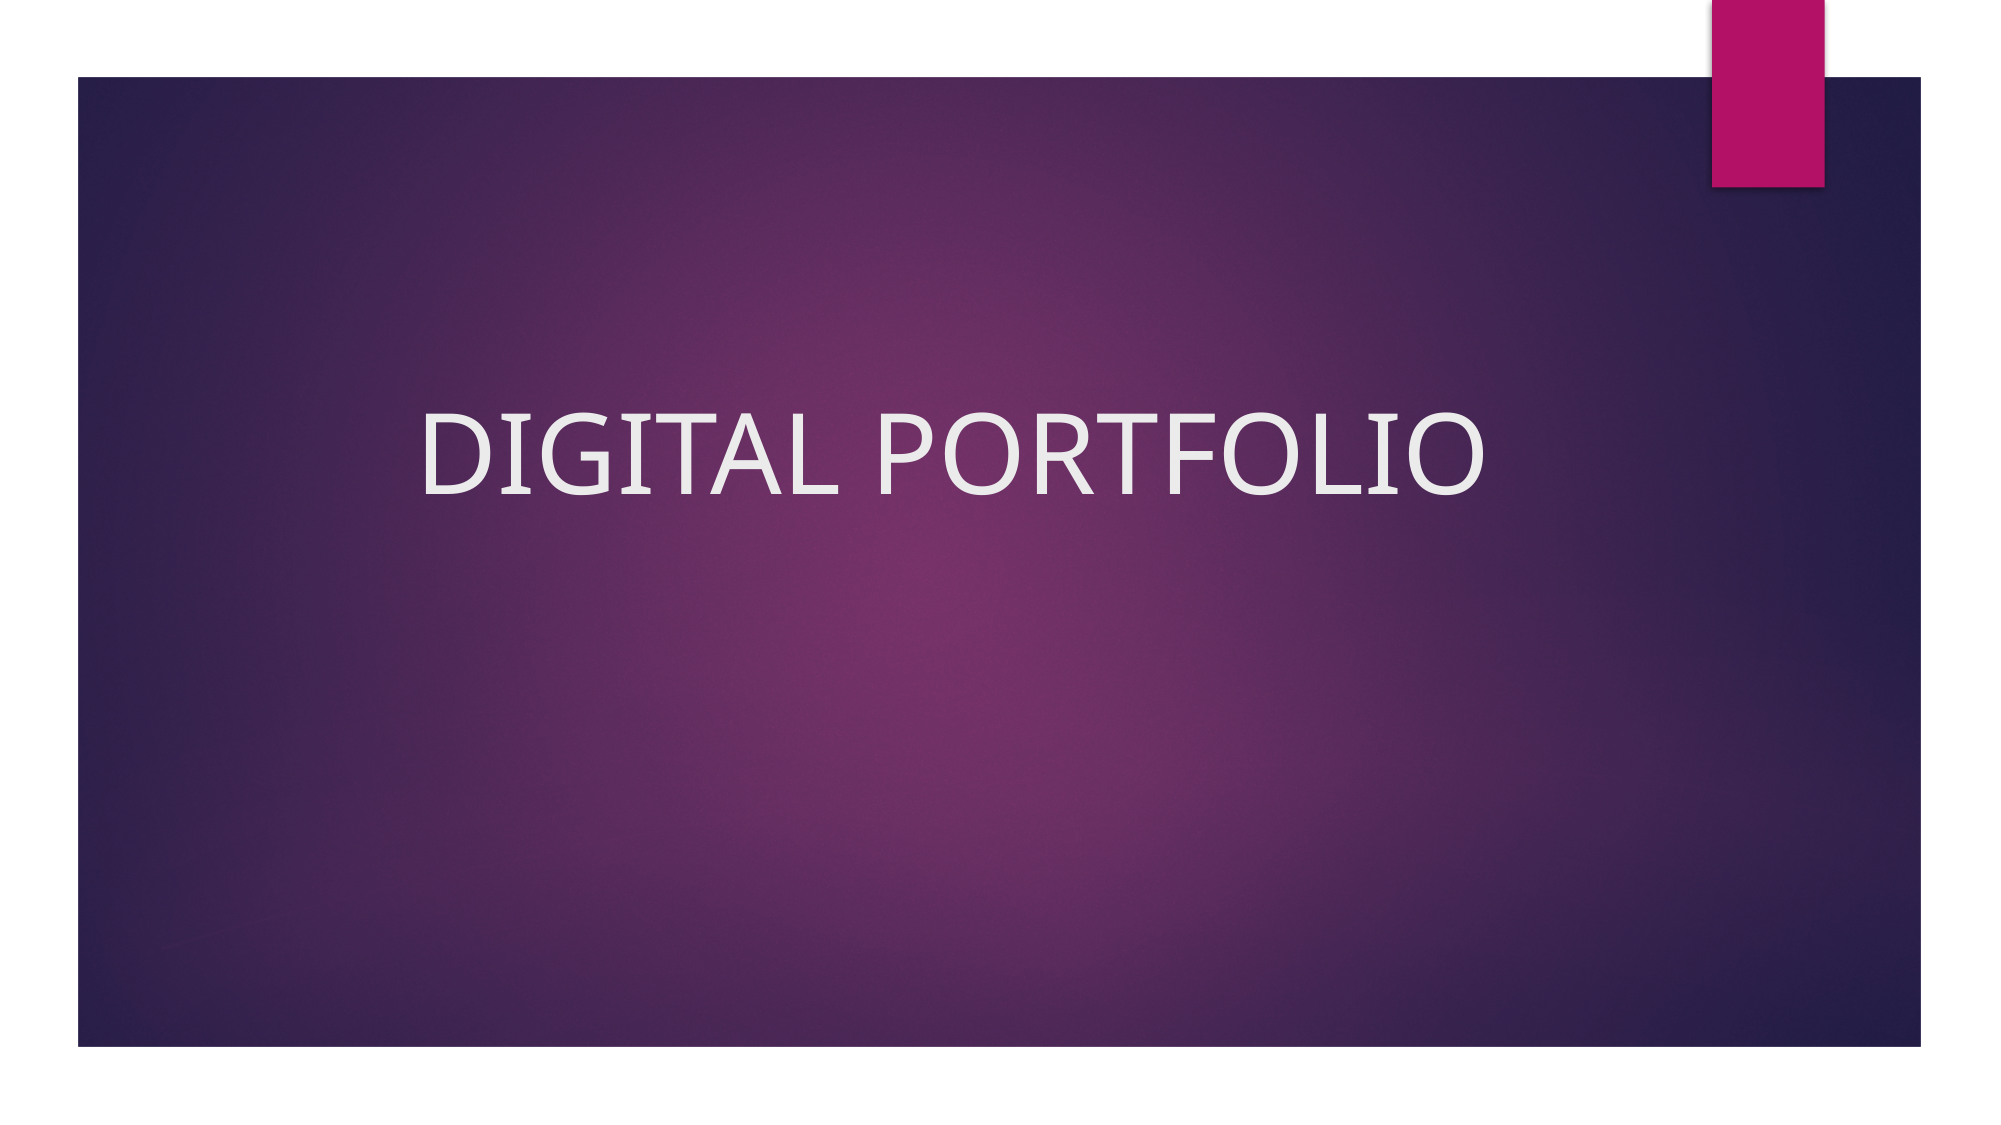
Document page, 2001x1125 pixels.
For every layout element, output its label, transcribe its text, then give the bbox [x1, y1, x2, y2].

title DIGITAL PORTFOLIO [400, 85, 1849, 525]
